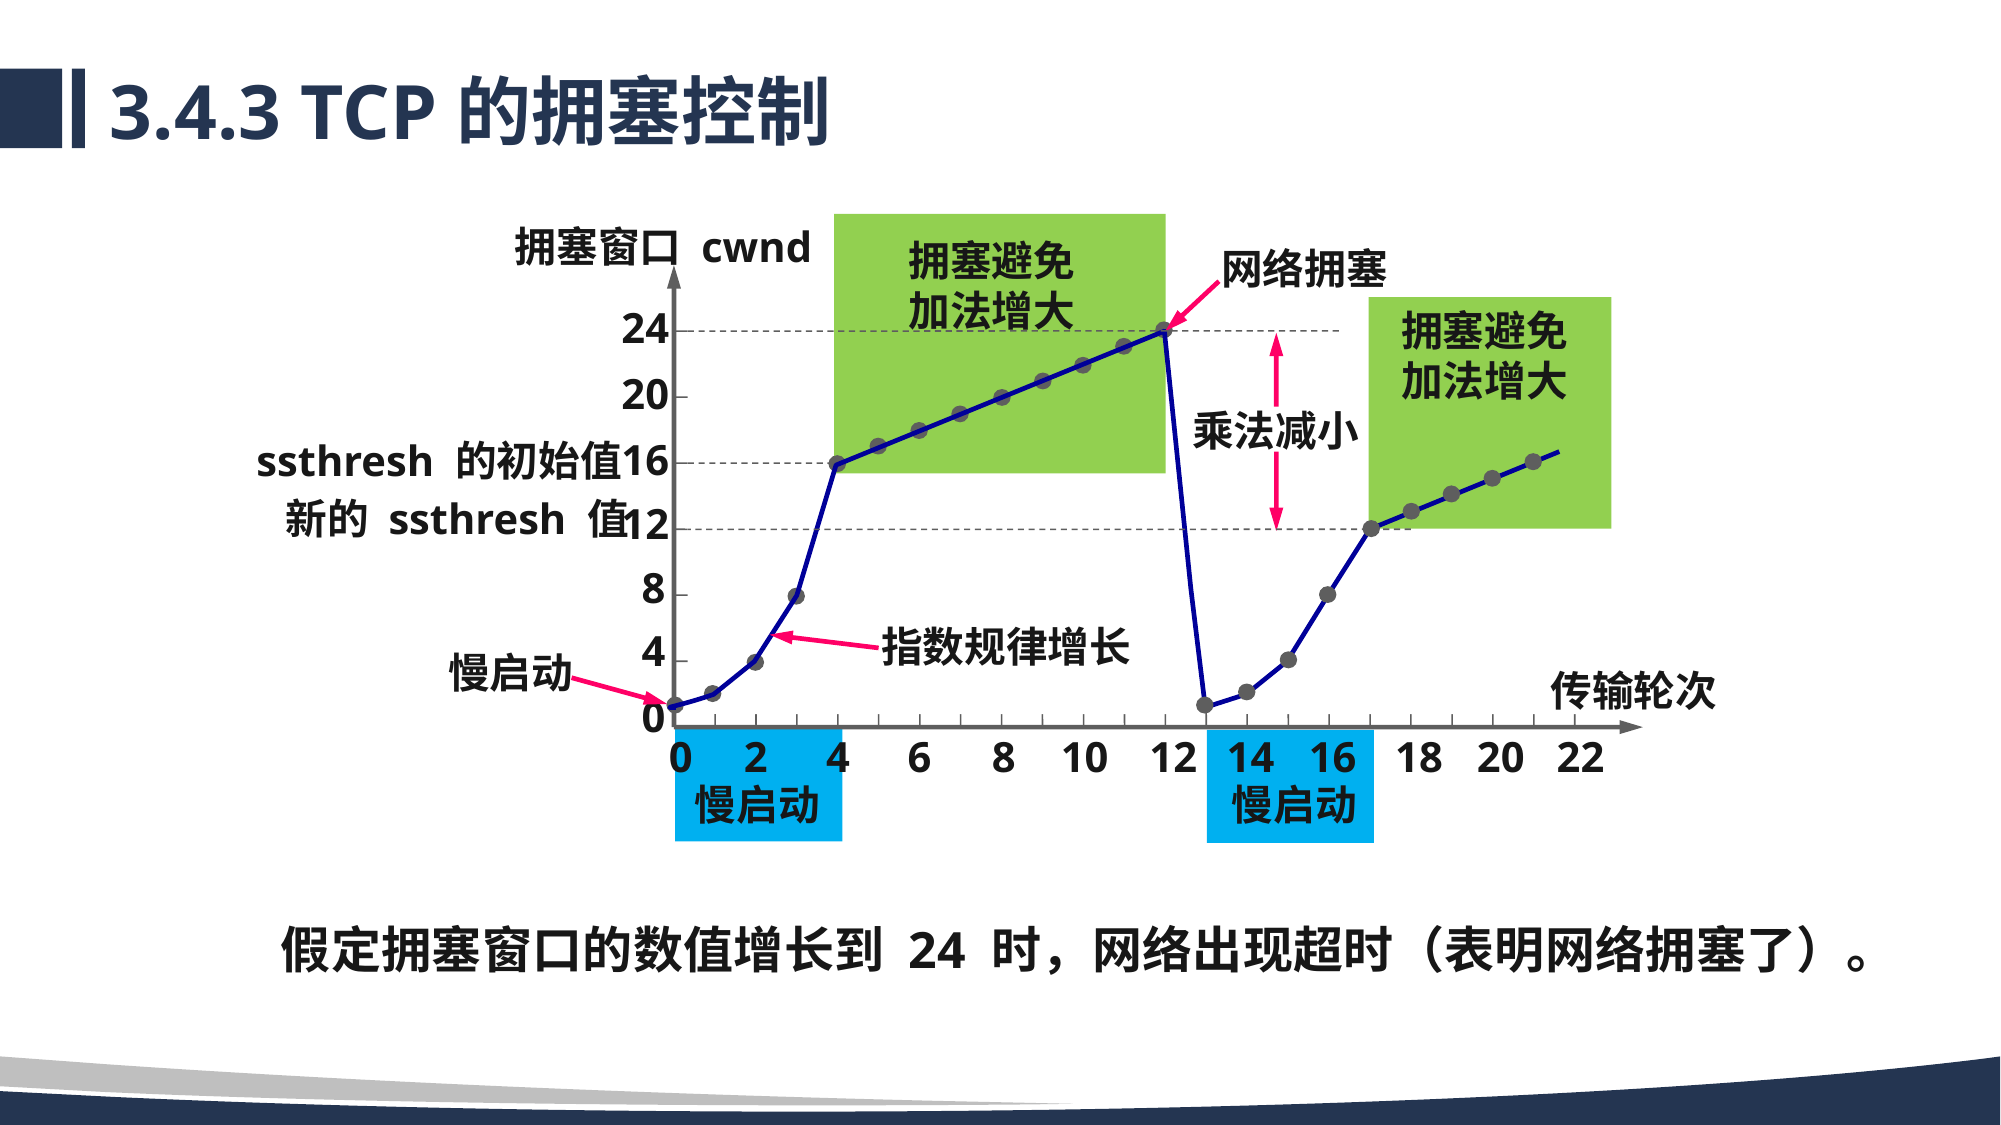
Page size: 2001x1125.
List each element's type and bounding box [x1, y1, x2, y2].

title [94, 66, 1592, 164]
text_box [246, 213, 1733, 843]
text_box [178, 881, 1912, 987]
